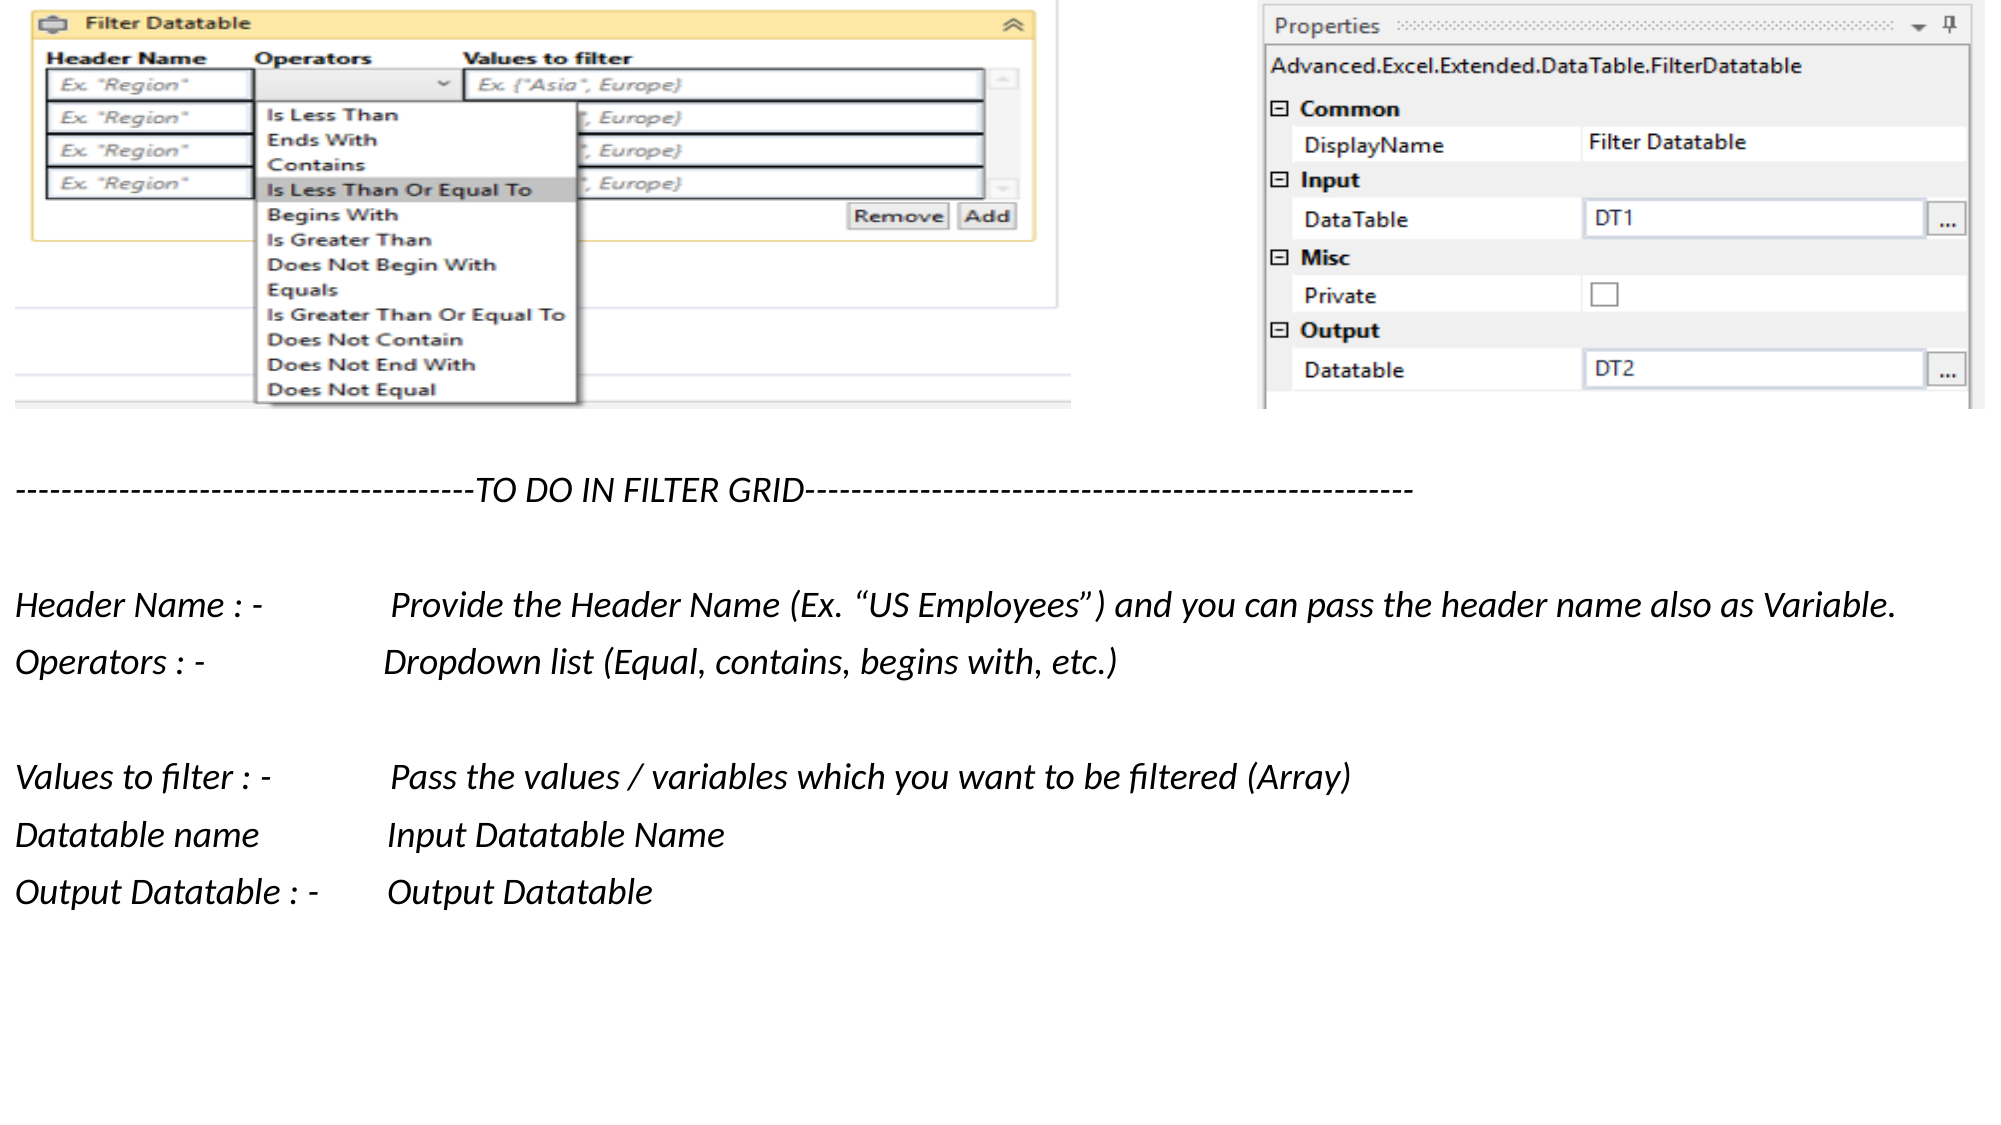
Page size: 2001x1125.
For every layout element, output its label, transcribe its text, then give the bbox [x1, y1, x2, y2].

text_box ----------------------------------------TO DO IN FILTER GRID----------------------------------------------------- Header Name : - Provide the Header Name (Ex. “US Employees”) and you can pass the header name also as Variable. Operators : - Dropdown list (Equal, contains, begins with, etc.) Values to filter : - Pass the values / variables which you want to be filtered (Array) Datatable name Input Datatable Name Output Datatable : - Output Datatable [0, 457, 1985, 968]
picture [1257, 0, 1985, 409]
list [14, 0, 1071, 409]
